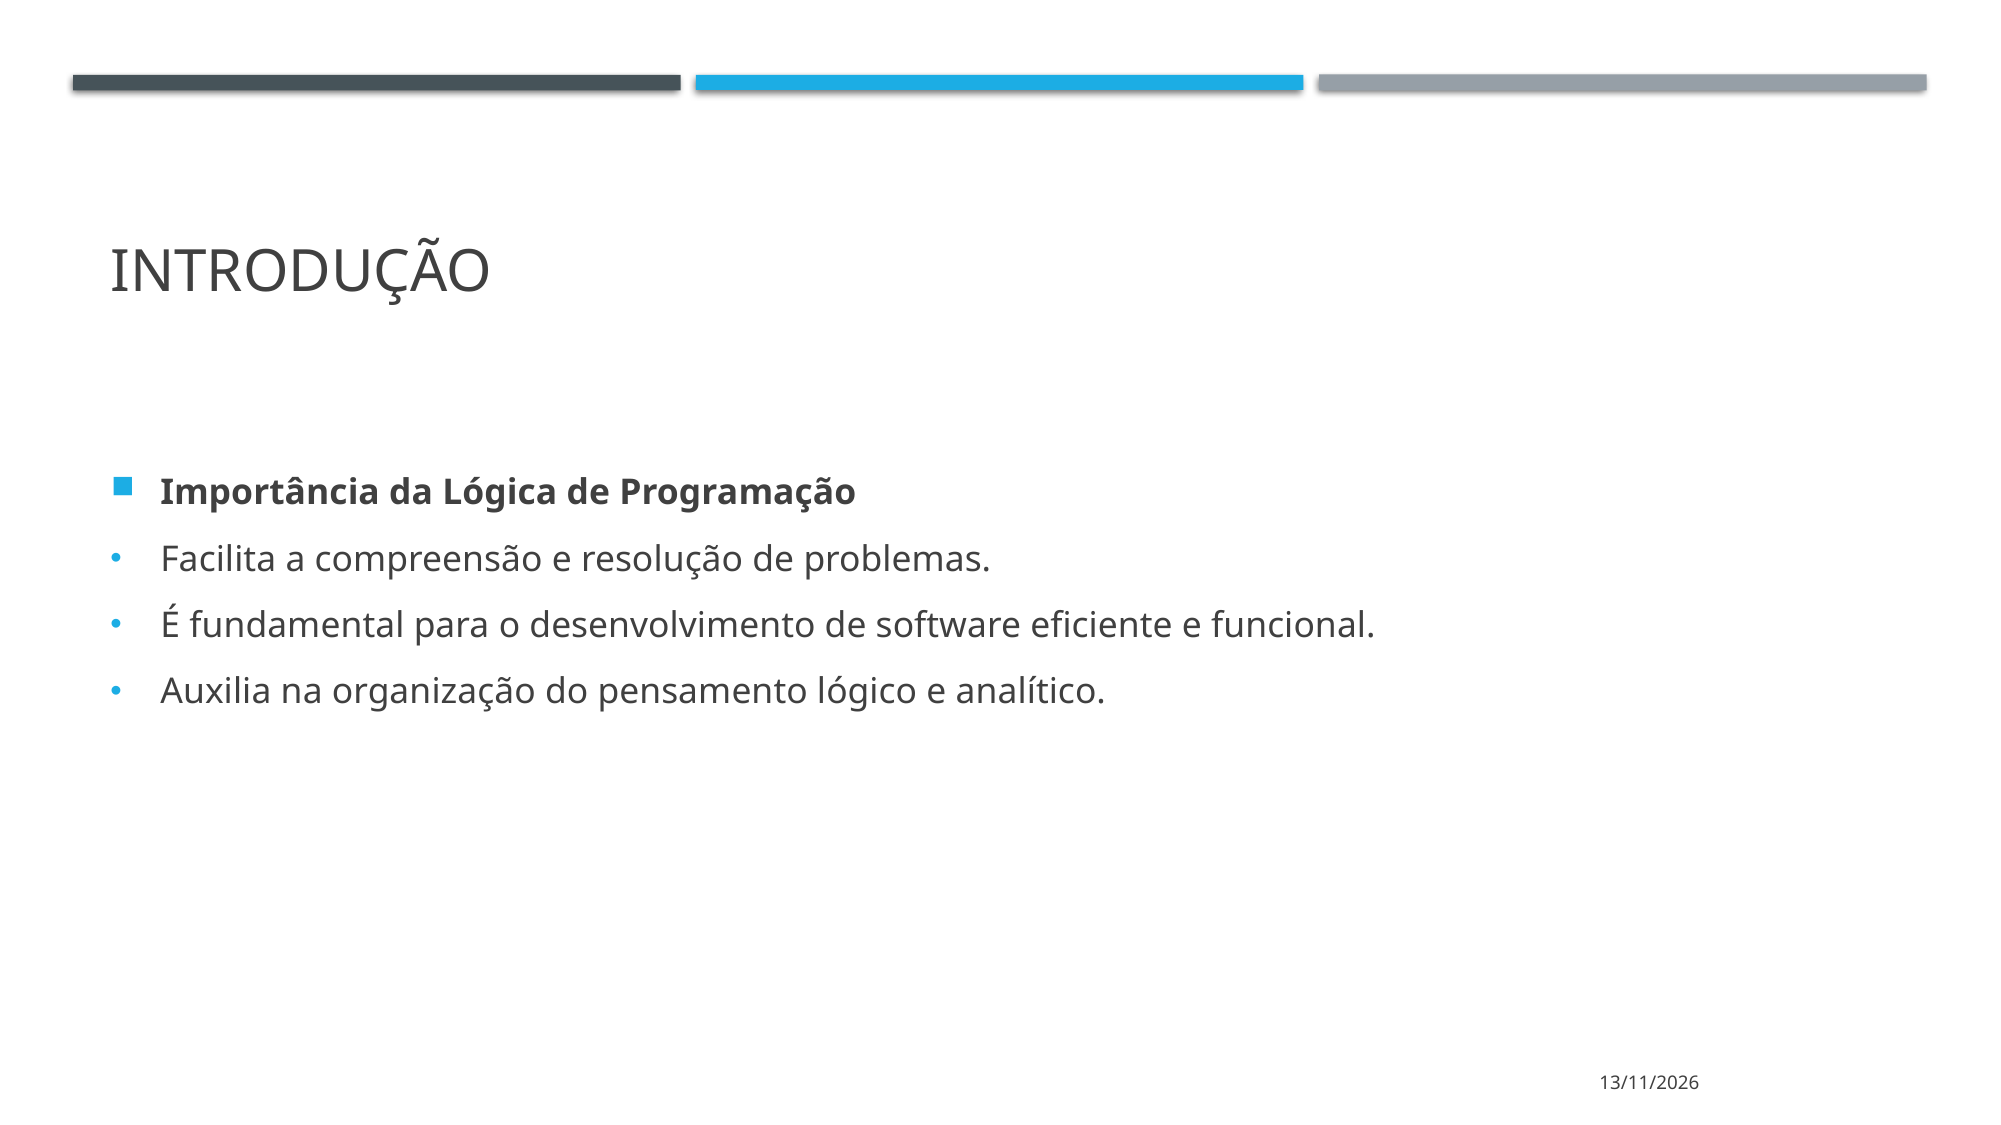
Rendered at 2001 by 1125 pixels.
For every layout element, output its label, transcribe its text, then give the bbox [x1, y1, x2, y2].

title Introdução [95, 115, 1905, 311]
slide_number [1247, 1053, 1715, 1114]
list Importância da Lógica de Programação Facilita a compreensão e resolução de problemas. É fundamental para o desenvolvimento de software eficiente e funcional. Auxilia na organização do pensamento lógico e analítico. [95, 323, 1905, 920]
